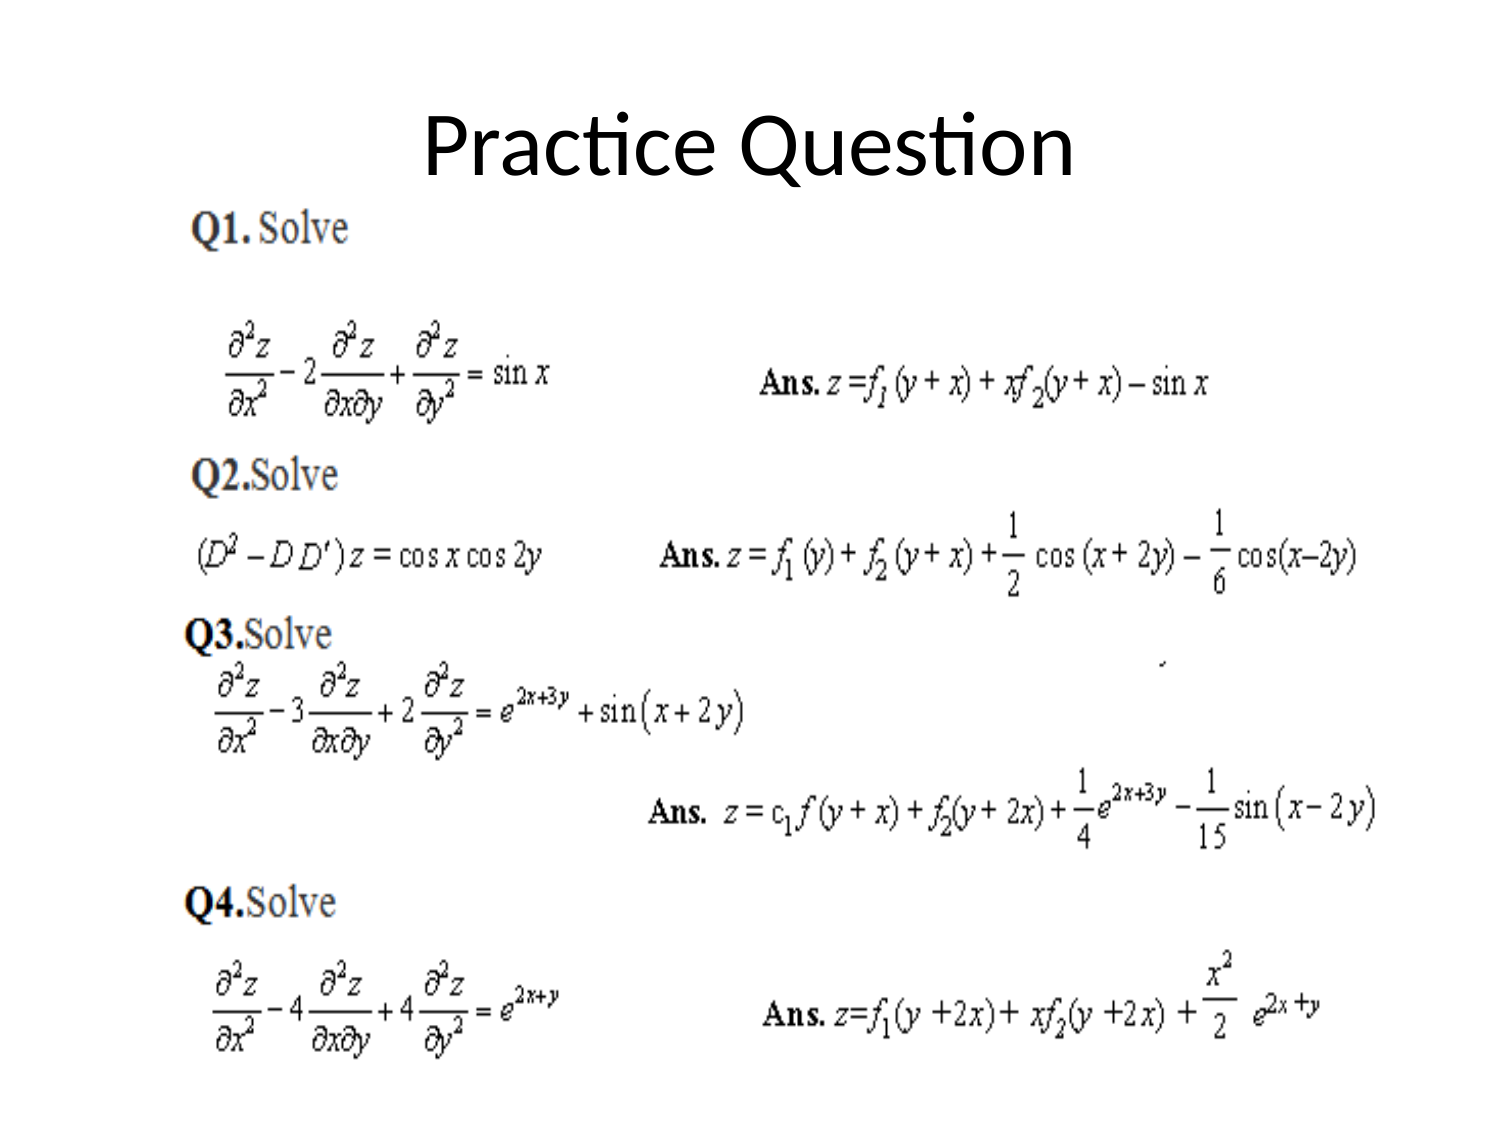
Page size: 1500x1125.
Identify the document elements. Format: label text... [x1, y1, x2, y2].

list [187, 198, 1372, 607]
title Practice Question [75, 45, 1425, 233]
picture [163, 609, 1383, 1067]
